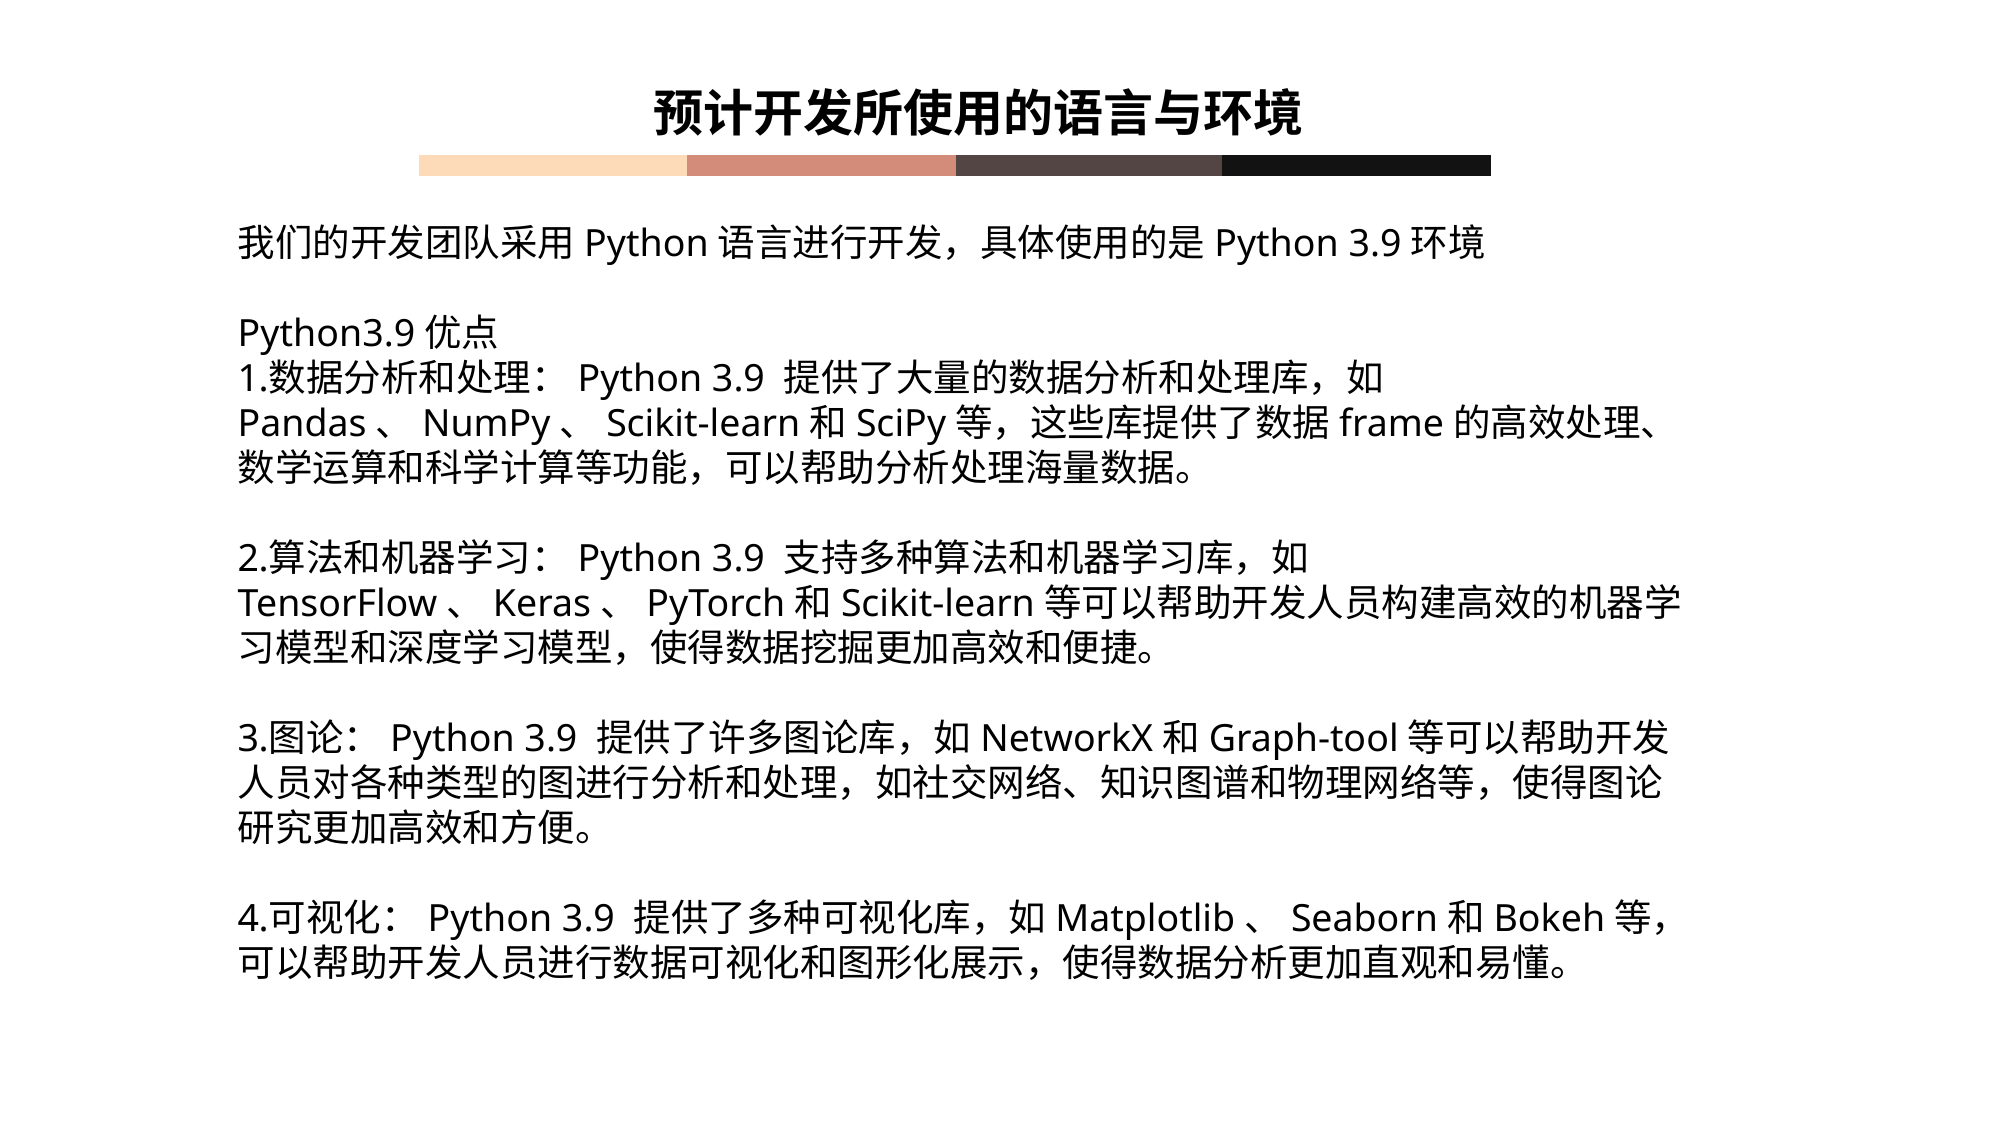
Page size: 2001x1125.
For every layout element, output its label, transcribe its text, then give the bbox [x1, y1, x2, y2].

text_box 我们的开发团队采用Python语言进行开发，具体使用的是Python 3.9环境 Python3.9优点 数据分析和处理：Python 3.9 提供了大量的数据分析和处理库，如Pandas、NumPy、Scikit-learn和SciPy等，这些库提供了数据frame的高效处理、数学运算和科学计算等功能，可以帮助分析处理海量数据。 算法和机器学习：Python 3.9 支持多种算法和机器学习库，如TensorFlow、Keras、PyTorch和Scikit-learn等可以帮助开发人员构建高效的机器学习模型和深度学习模型，使得数据挖掘更加高效和便捷。 图论：Python 3.9 提供了许多图论库，如NetworkX和Graph-tool等可以帮助开发人员对各种类型的图进行分析和处理，如社交网络、知识图谱和物理网络等，使得图论研究更加高效和方便。 可视化：Python 3.9 提供了多种可视化库，如Matplotlib、Seaborn和Bokeh等，可以帮助开发人员进行数据可视化和图形化展示，使得数据分析更加直观和易懂。 [222, 211, 1712, 1036]
list 预计开发所使用的语言与环境 [638, 80, 1328, 141]
